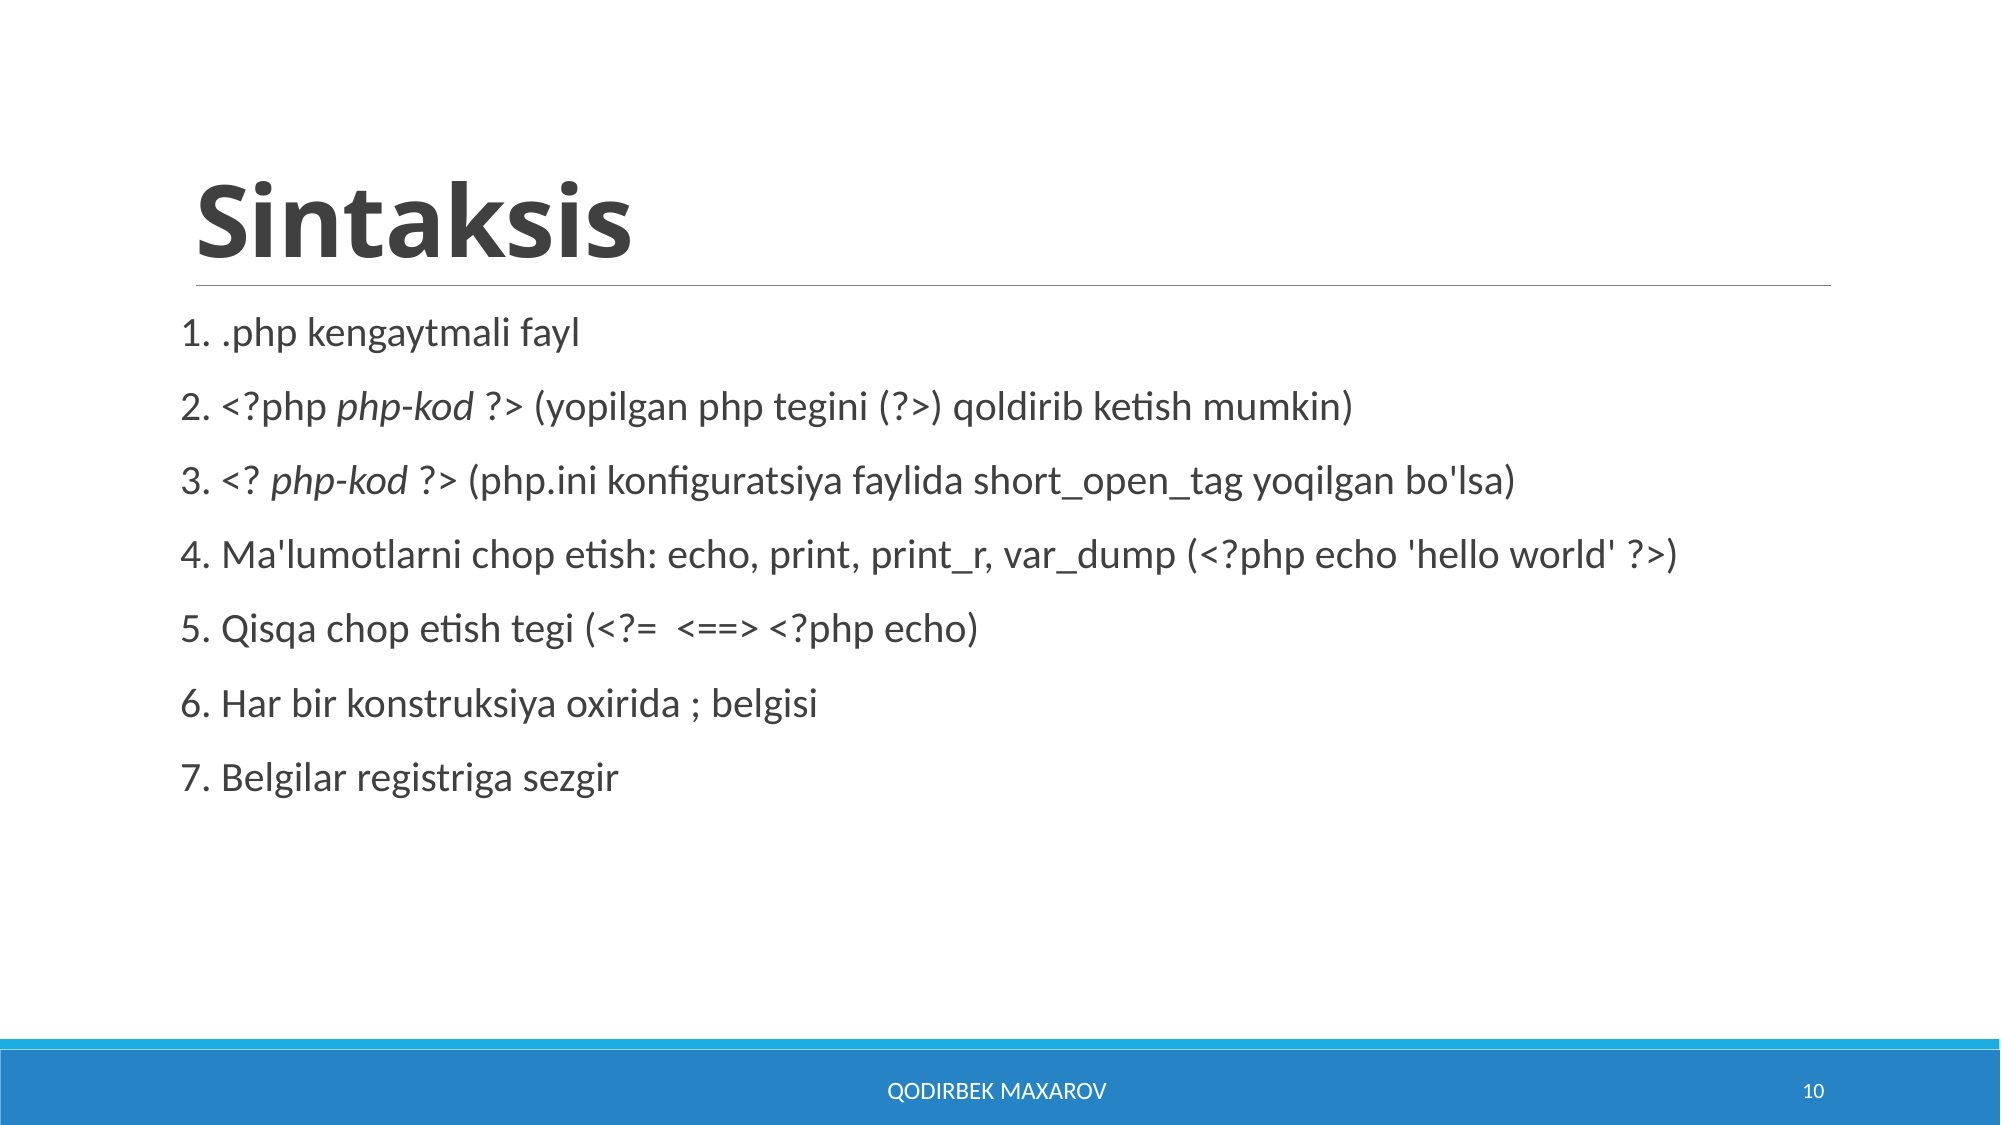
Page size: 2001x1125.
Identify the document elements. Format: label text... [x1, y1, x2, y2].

title Sintaksis [180, 47, 1830, 285]
footer Qodirbek Maxarov [604, 1059, 1396, 1120]
list 1. .php kengaytmali fayl 2. <?php php-kod ?> (yopilgan php tegini (?>) qoldirib ketish mumkin) 3. <? php-kod ?> (php.ini konfiguratsiya faylida short_open_tag yoqilgan bo'lsa) 4. Ma'lumotlarni chop etish: echo, print, print_r, var_dump (<?php echo 'hello world' ?>) 5. Qisqa chop etish tegi (<?= <==> <?php echo) 6. Har bir konstruksiya oxirida ; belgisi 7. Belgilar registriga sezgir [180, 302, 1830, 963]
slide_number 10 [1624, 1059, 1840, 1120]
